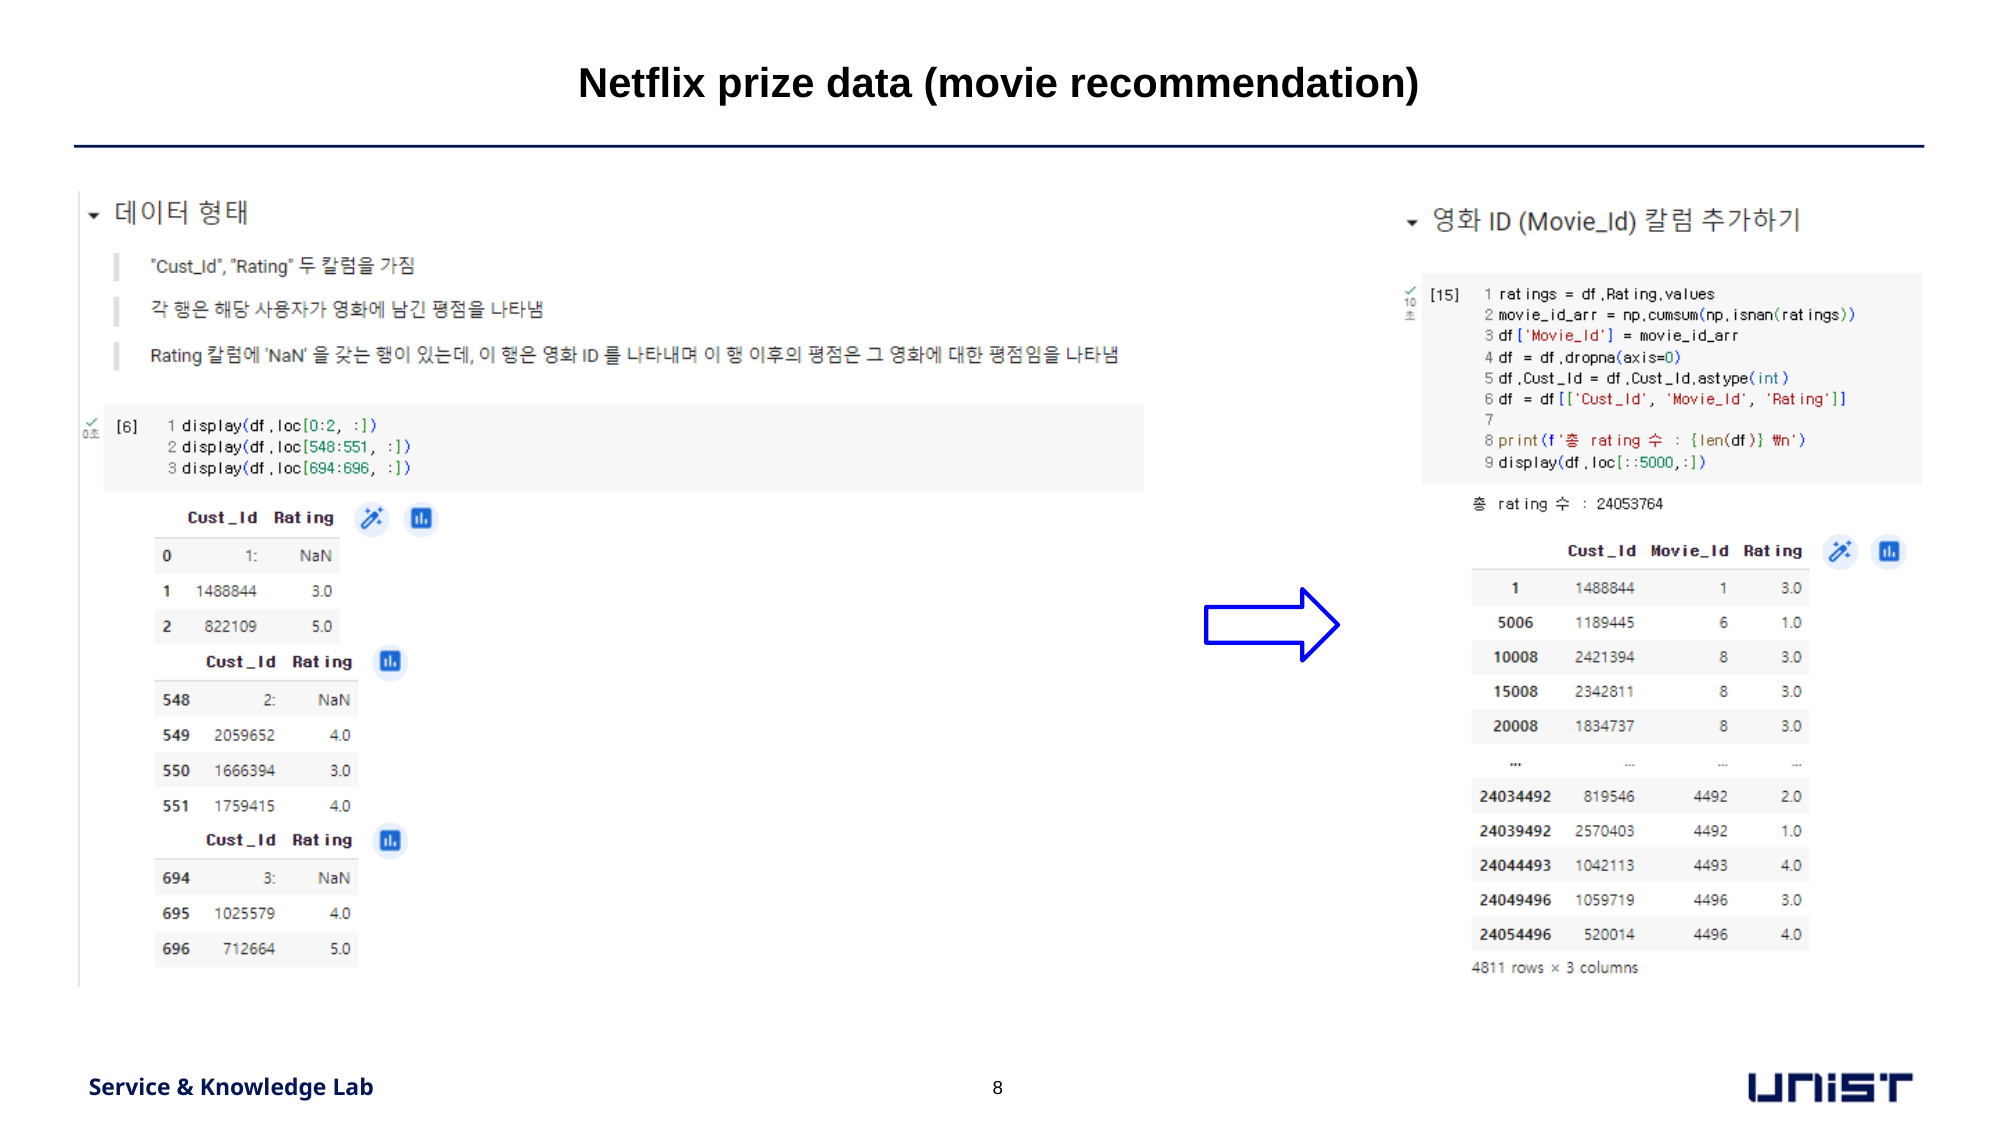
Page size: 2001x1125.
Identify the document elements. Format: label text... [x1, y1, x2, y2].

title Netflix prize data (movie recommendation) [77, 29, 1922, 133]
picture [77, 190, 1144, 988]
picture [1400, 196, 1922, 988]
picture [1732, 1051, 1925, 1123]
text_box [1204, 587, 1341, 663]
